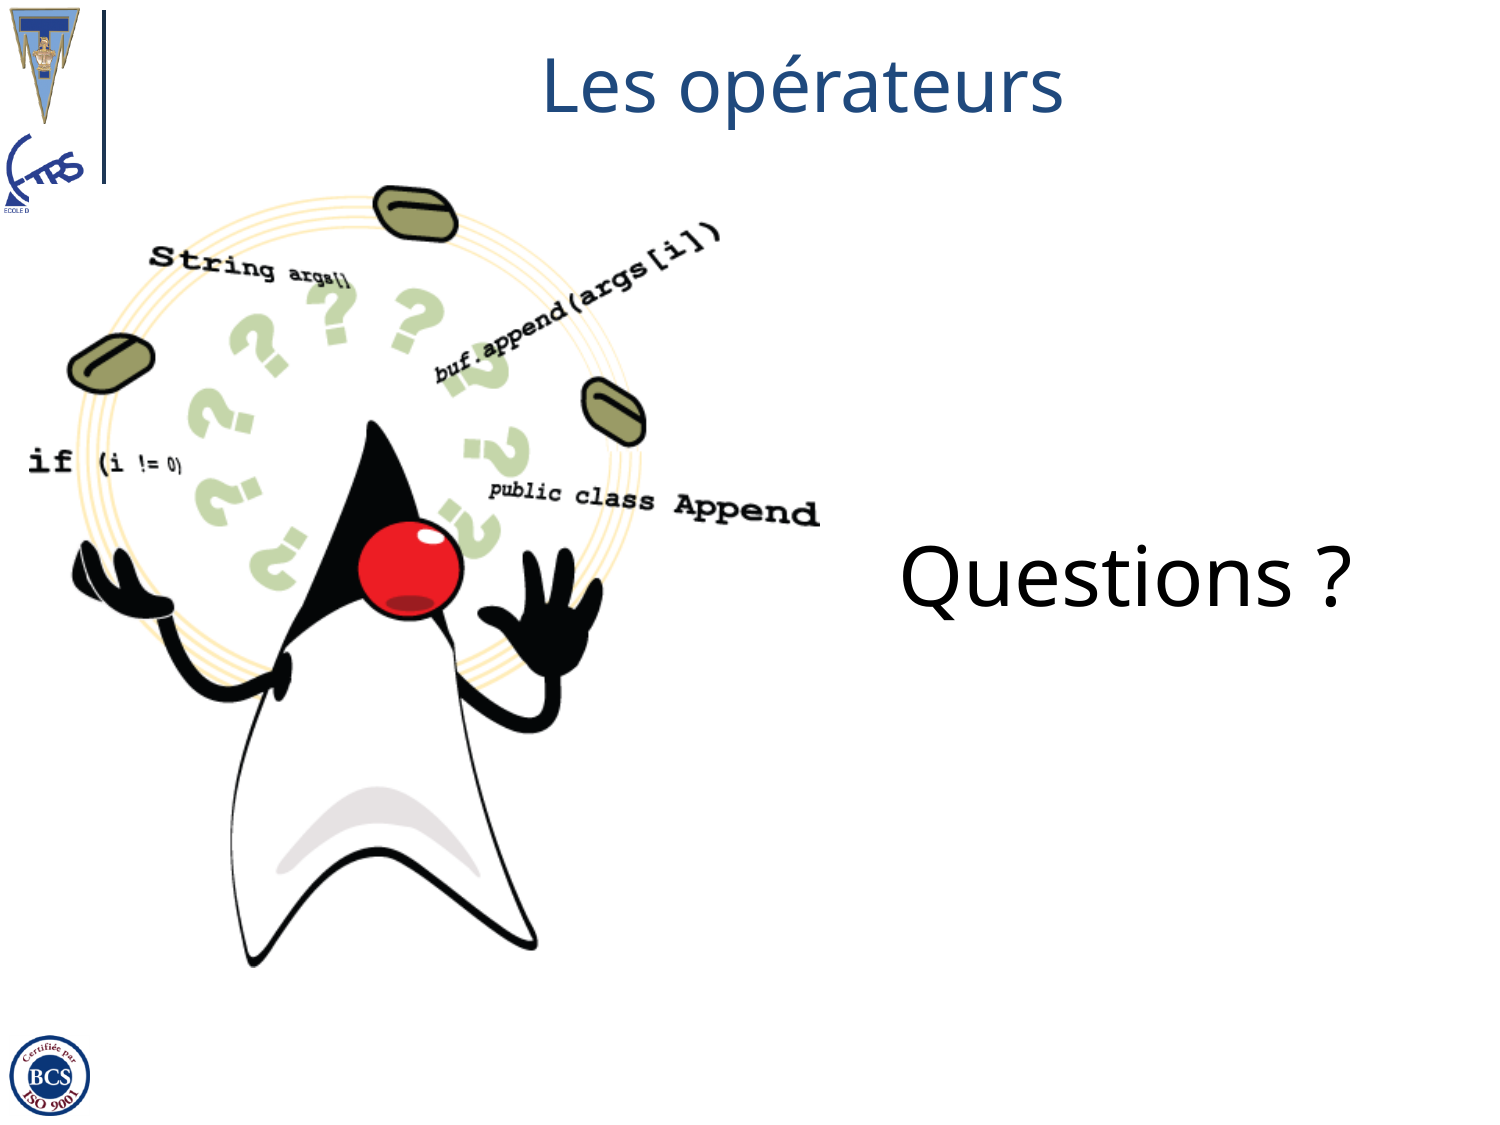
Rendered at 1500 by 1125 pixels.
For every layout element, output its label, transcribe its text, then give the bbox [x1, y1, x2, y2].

title Les opérateurs [123, 19, 1483, 147]
picture [9, 7, 80, 124]
picture [9, 1035, 90, 1116]
picture [2, 133, 821, 968]
text_box Questions ? [883, 515, 1369, 631]
